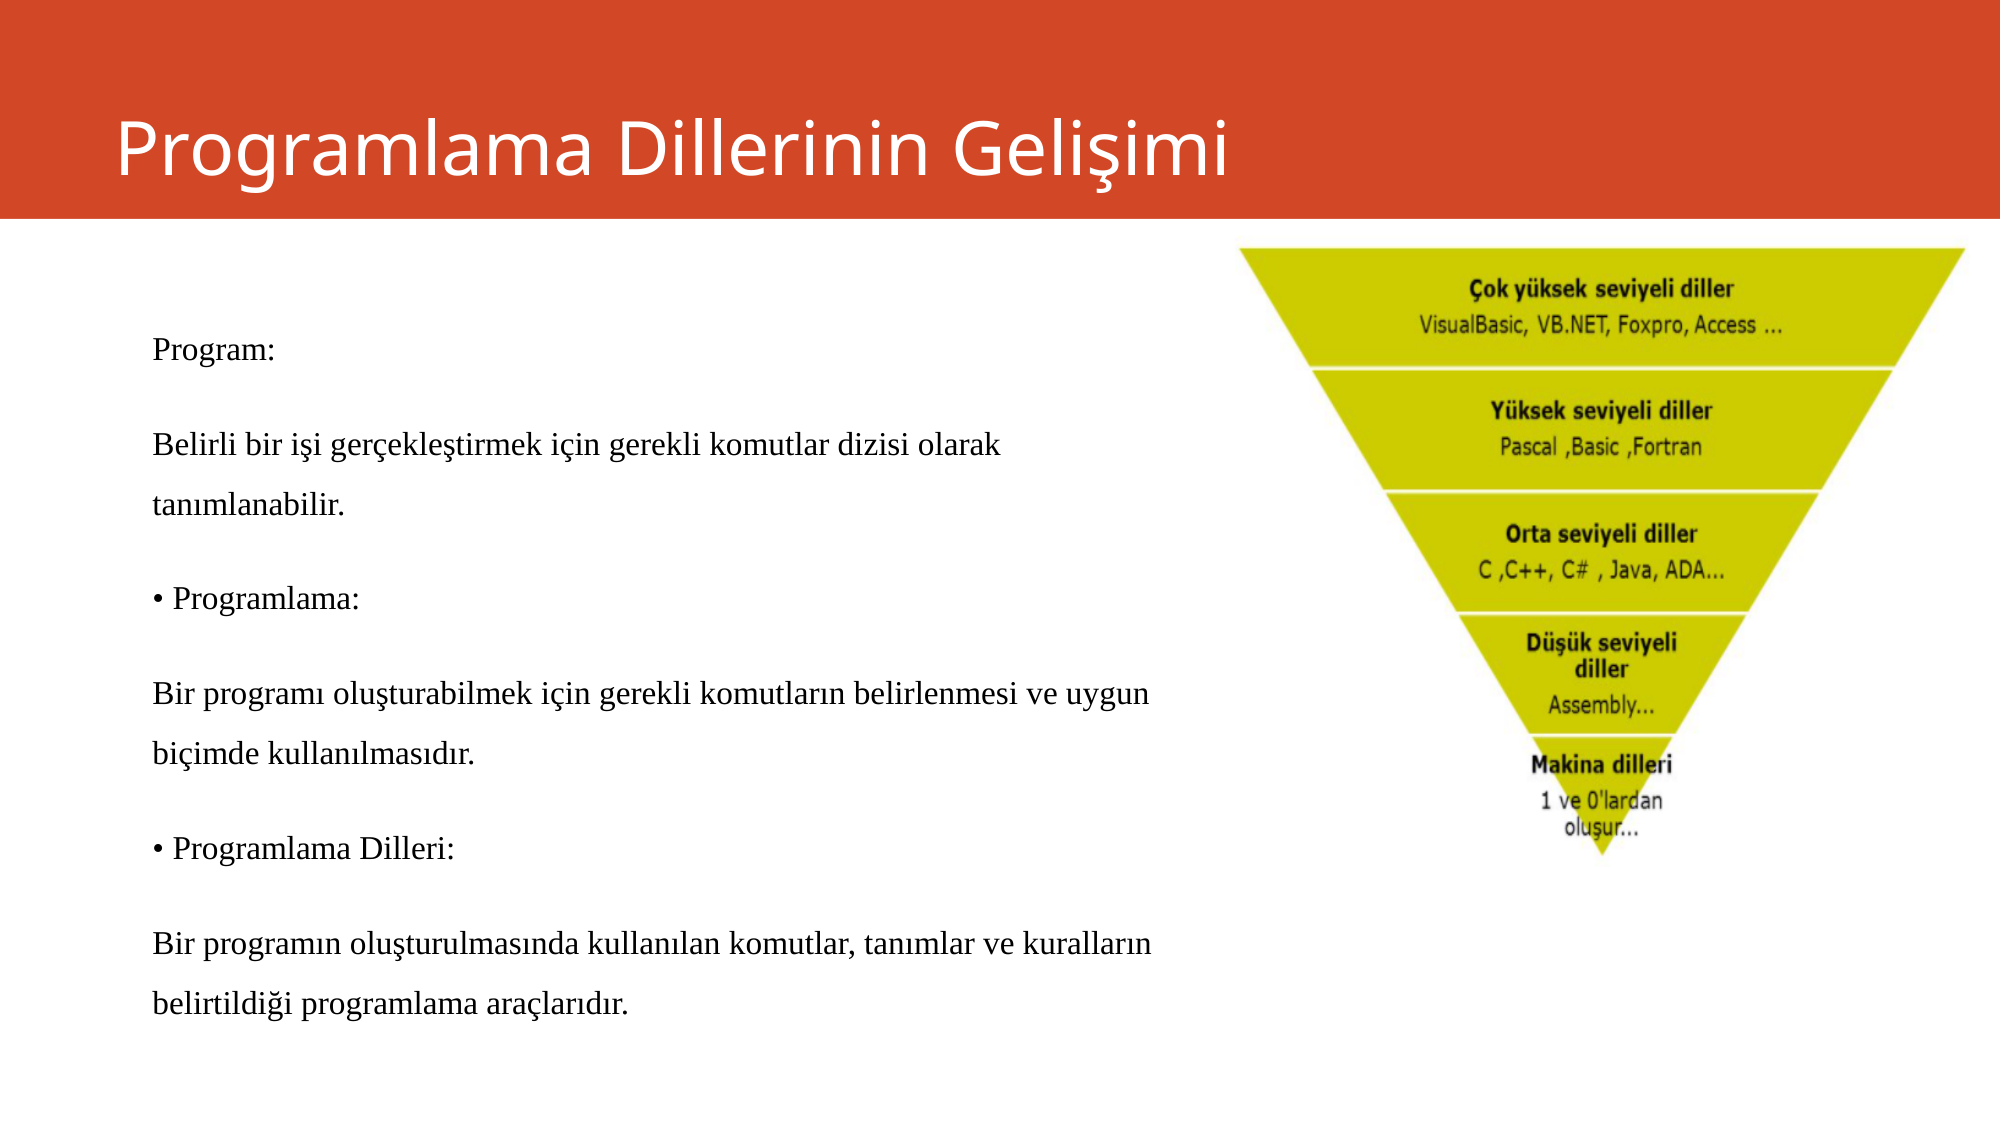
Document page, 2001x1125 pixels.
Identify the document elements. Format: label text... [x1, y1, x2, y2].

picture [1229, 233, 1970, 867]
list Program: Belirli bir işi gerçekleştirmek için gerekli komutlar dizisi olarak tanımlanabilir. • Programlama: Bir programı oluşturabilmek için gerekli komutların belirlenmesi ve uygun biçimde kullanılmasıdır. • Programlama Dilleri: Bir programın oluşturulmasında kullanılan komutlar, tanımlar ve kuralların belirtildiği programlama araçlarıdır. [137, 299, 1189, 1014]
title Programlama Dillerinin Gelişimi [99, 0, 1863, 199]
